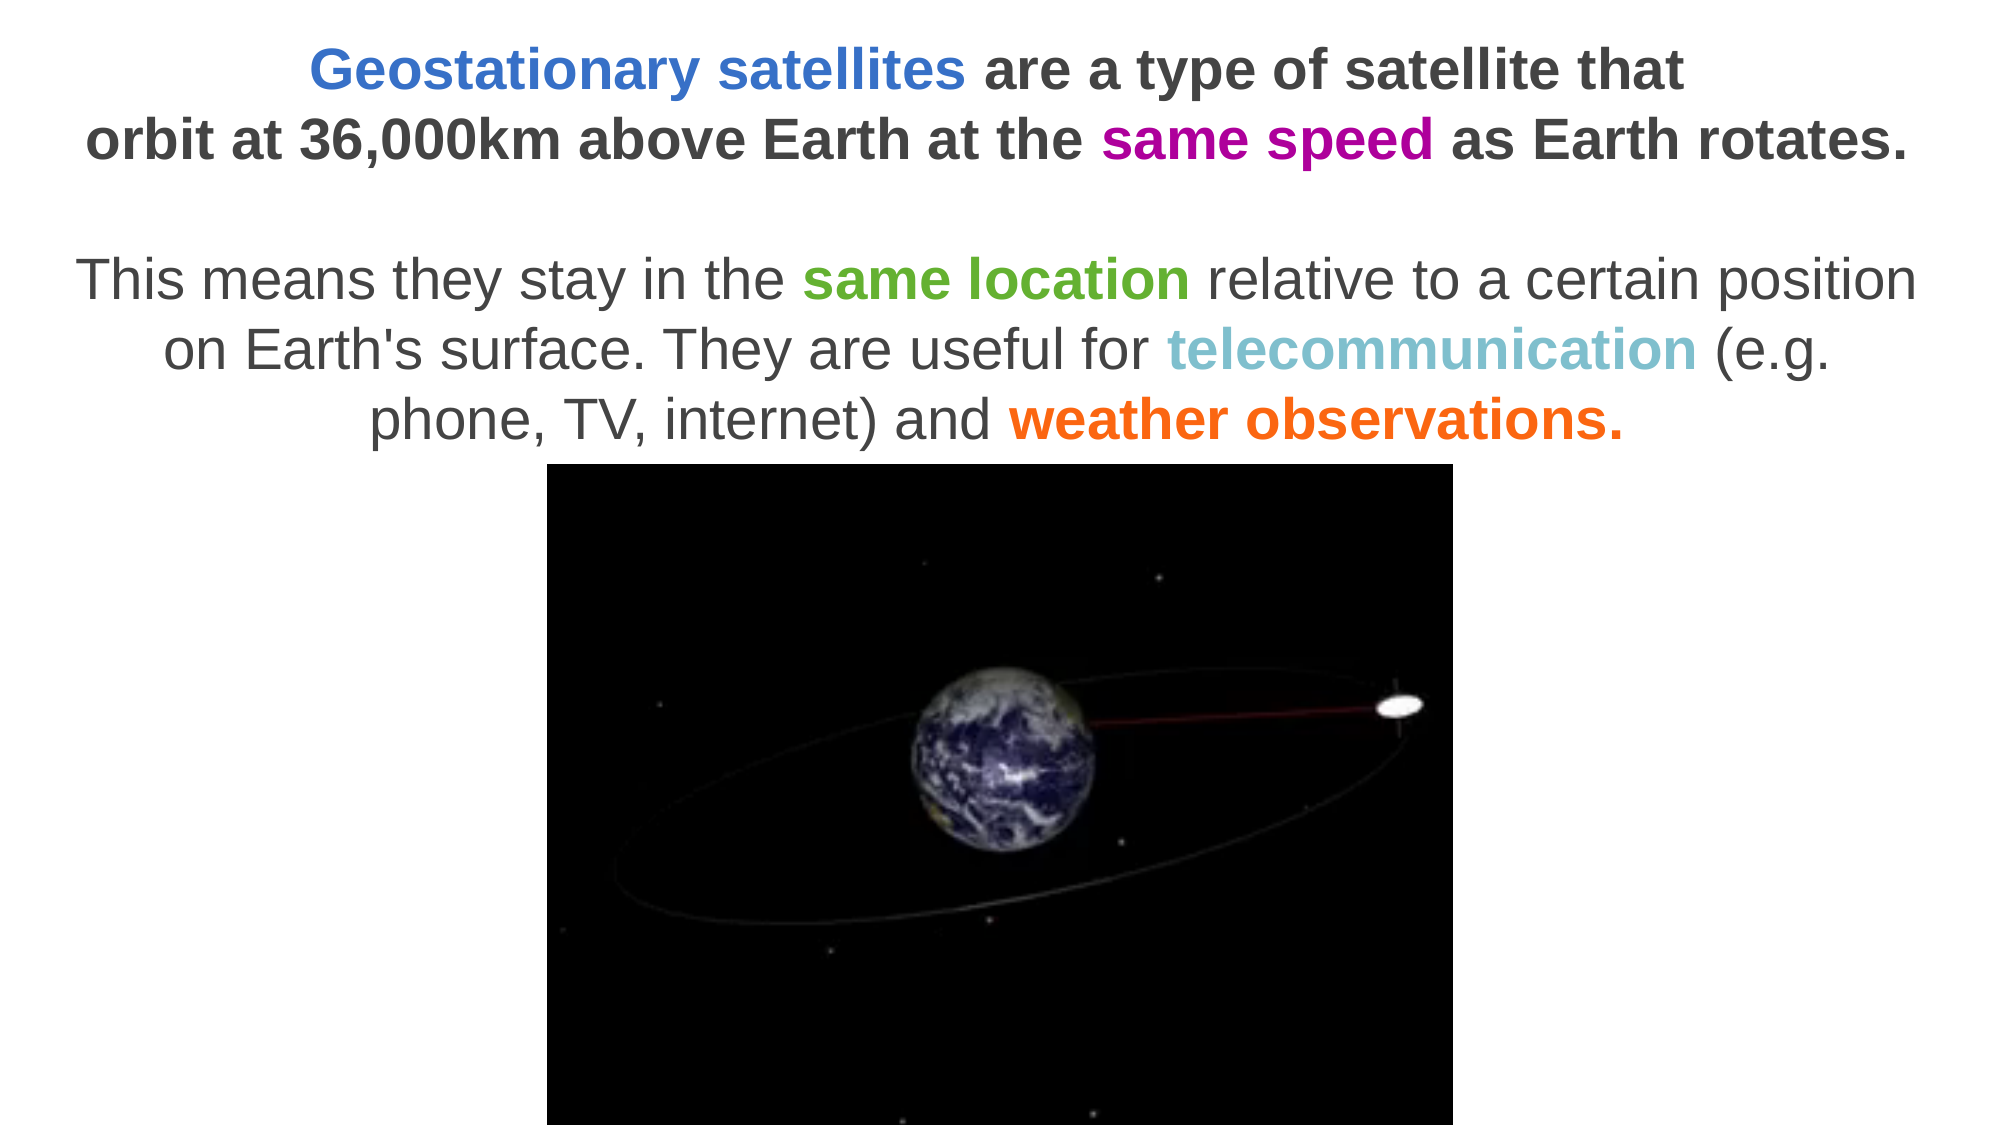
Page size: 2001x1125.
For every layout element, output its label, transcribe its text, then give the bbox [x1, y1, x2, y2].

text_box Geostationary satellites are a type of satellite that orbit at 36,000km above Earth at the same speed as Earth rotates. This means they stay in the same location relative to a certain position on Earth's surface. They are useful for telecommunication (e.g. phone, TV, internet) and weather observations. [52, 24, 1943, 459]
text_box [546, 463, 1454, 1125]
